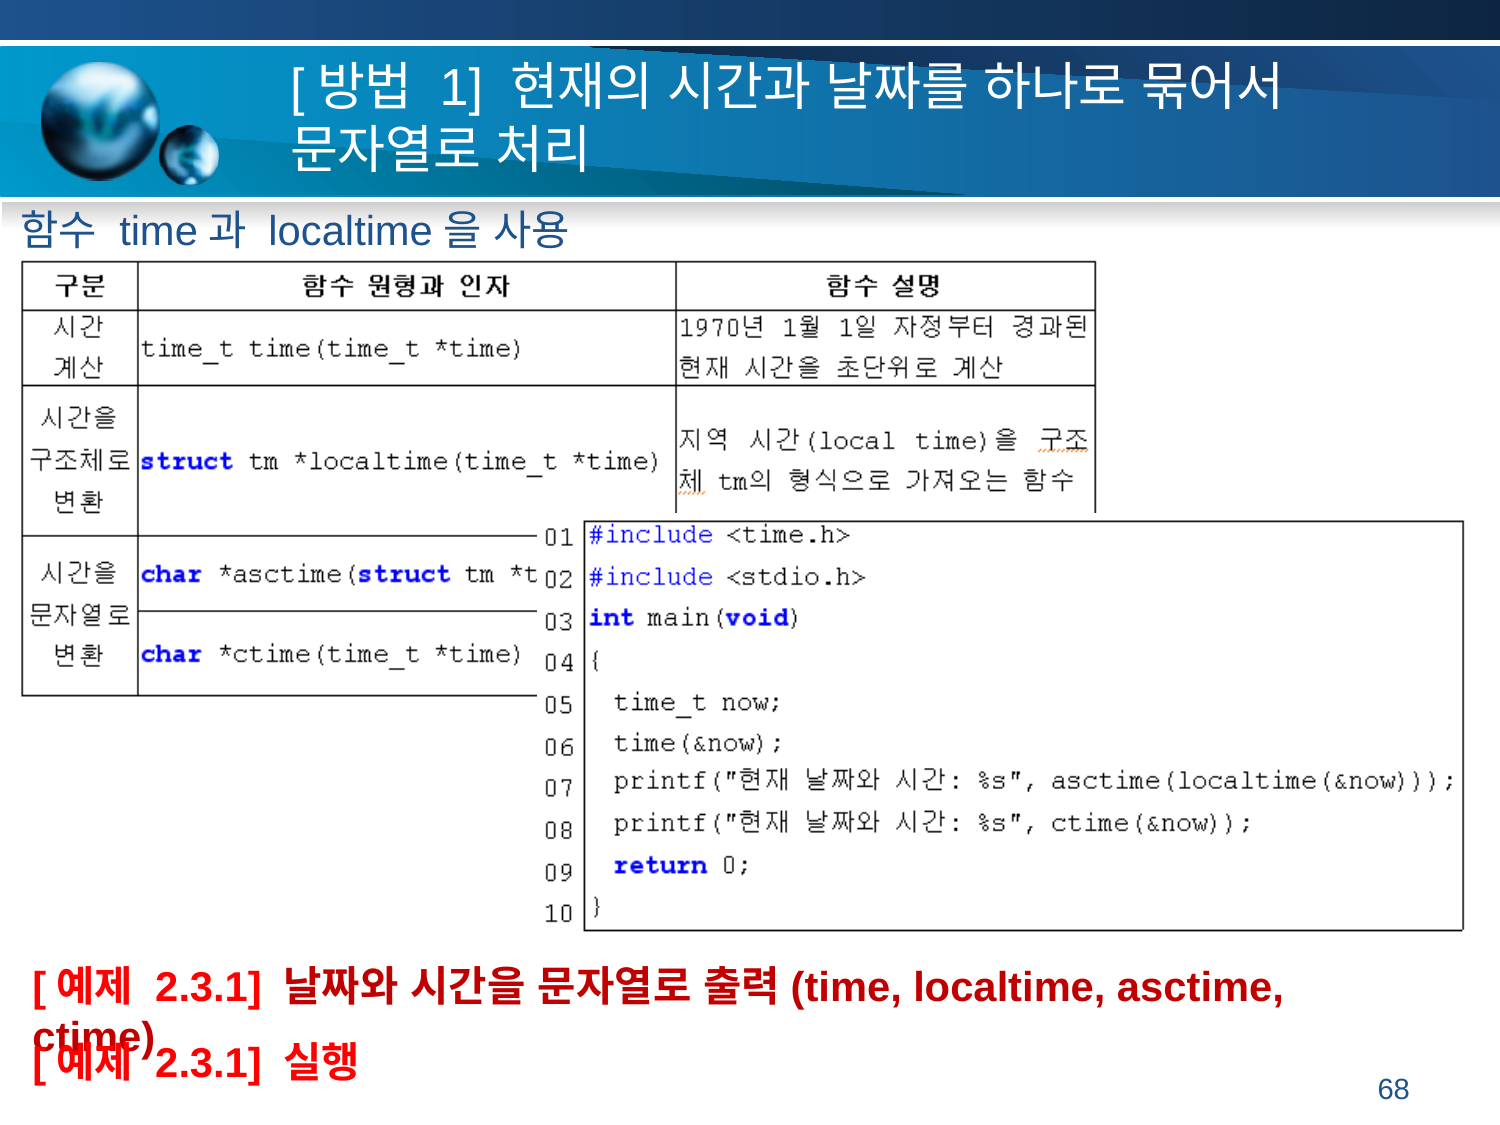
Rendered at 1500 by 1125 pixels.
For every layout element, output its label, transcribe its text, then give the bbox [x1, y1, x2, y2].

title [방법 1] 현재의 시간과 날짜를 하나로 묶어서 문자열로 처리 [274, 44, 1363, 188]
picture [17, 255, 1472, 941]
slide_number 68 [1074, 1062, 1426, 1103]
picture [160, 126, 218, 184]
text_box [예제 2.3.1] 실행 [17, 1028, 384, 1094]
text_box 함수 time과 localtime을 사용 [5, 196, 1471, 262]
text_box [예제 2.3.1] 날짜와 시간을 문자열로 출력(time, localtime, asctime, ctime) [17, 952, 1412, 1068]
picture [42, 63, 159, 180]
